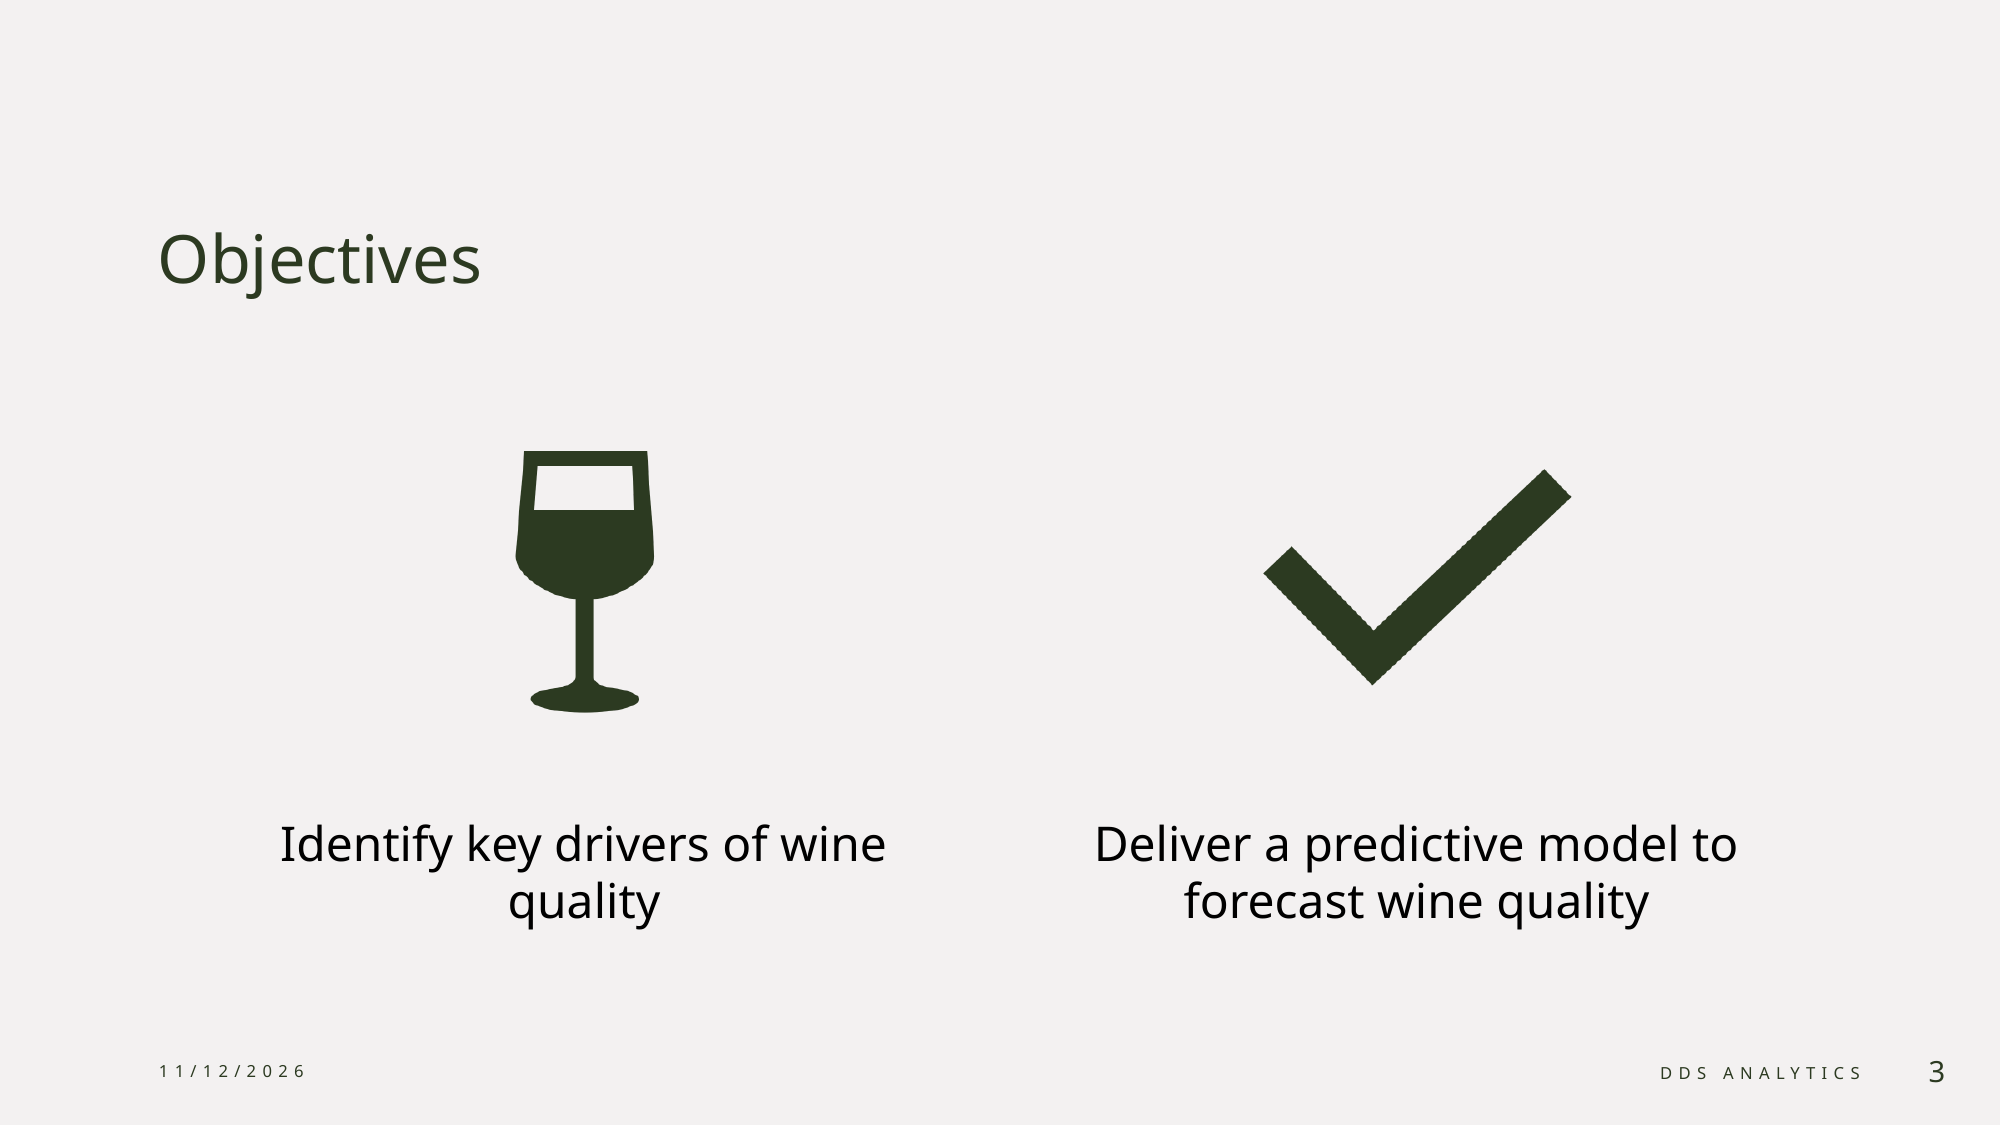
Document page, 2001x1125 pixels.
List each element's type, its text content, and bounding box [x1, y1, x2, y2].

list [143, 353, 1858, 995]
slide_number 3 [1875, 1042, 1961, 1103]
title Objectives [142, 96, 1858, 305]
footer DDS ANALYTICS [1170, 1042, 1875, 1103]
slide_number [143, 1042, 594, 1103]
